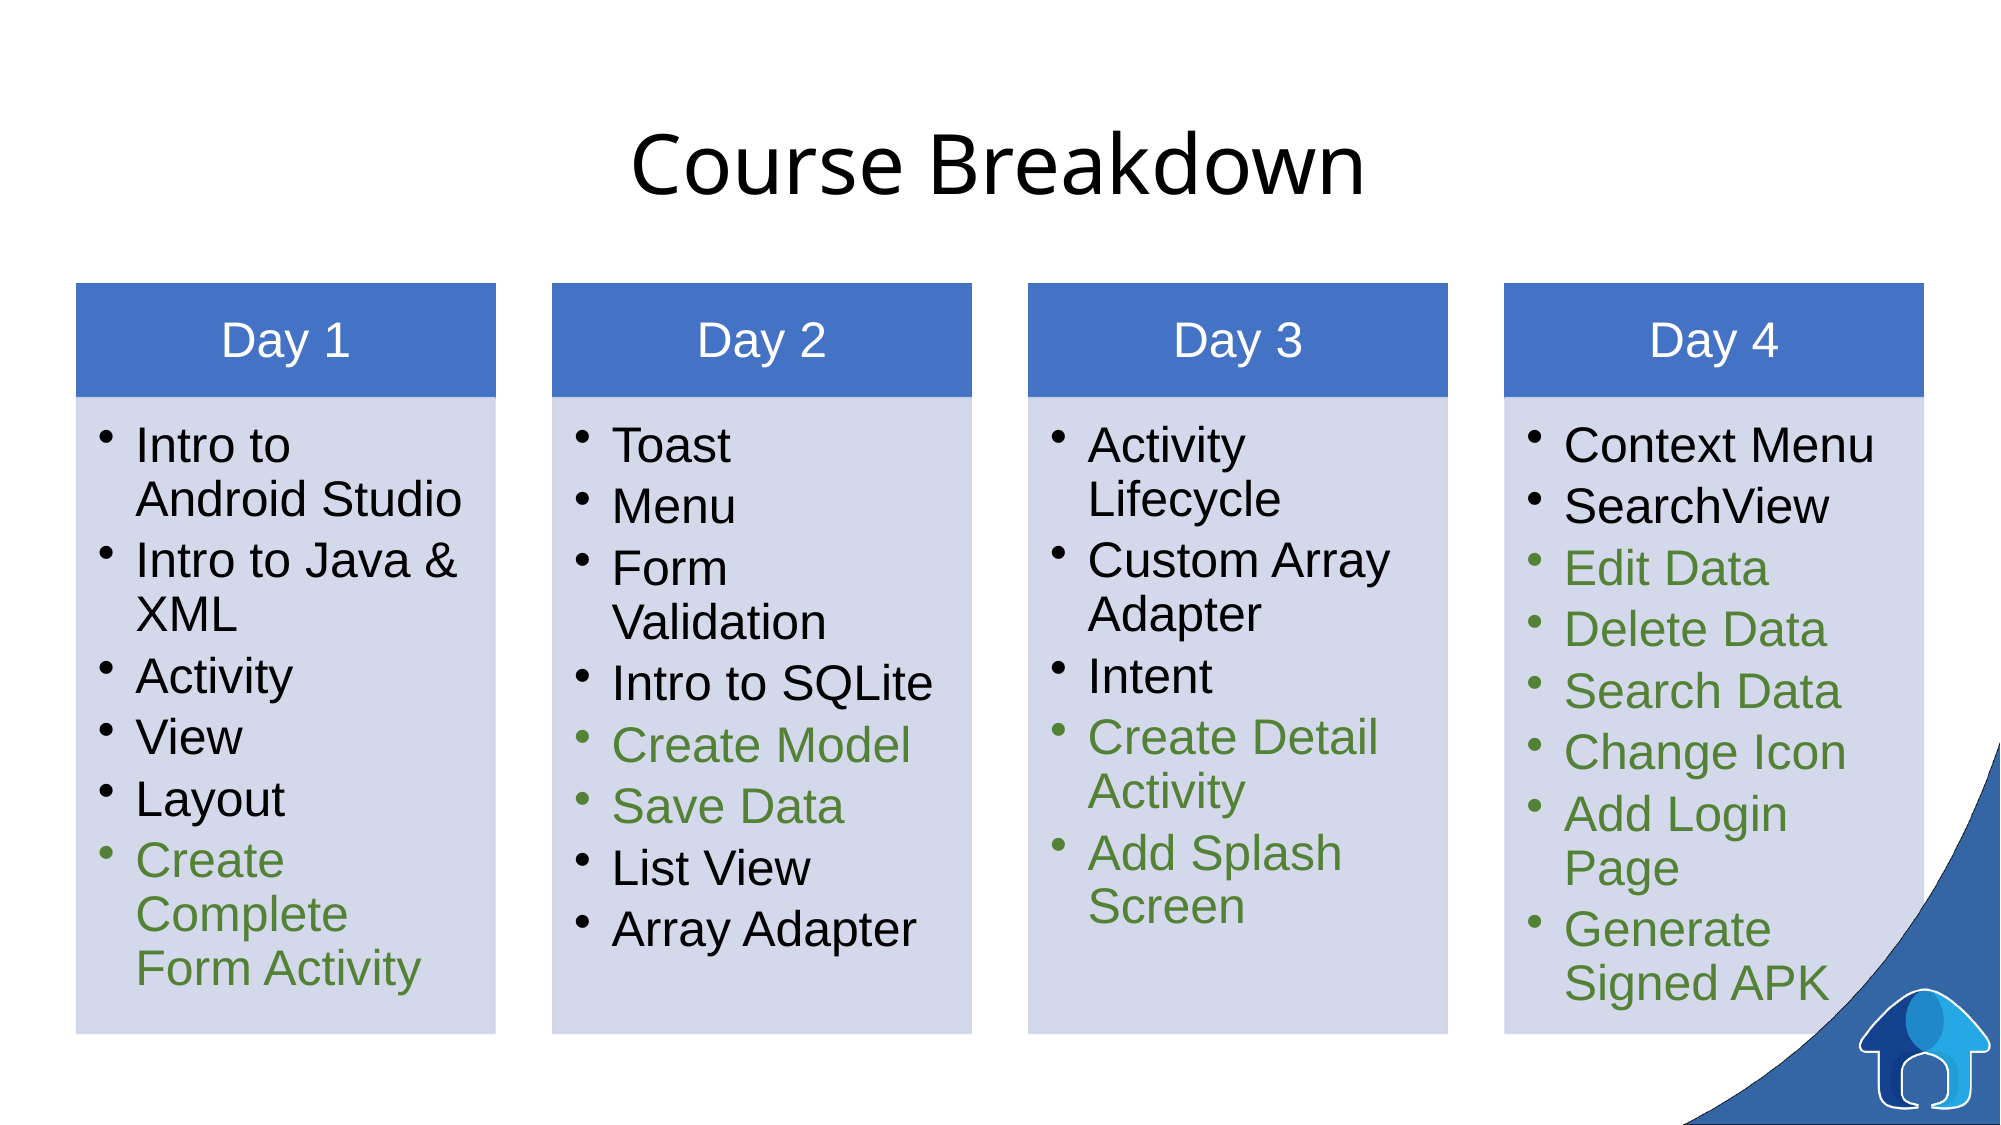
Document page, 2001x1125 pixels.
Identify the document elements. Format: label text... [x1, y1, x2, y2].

title Course Breakdown [136, 58, 1862, 254]
picture [1683, 723, 2000, 1125]
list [76, 254, 1924, 1064]
